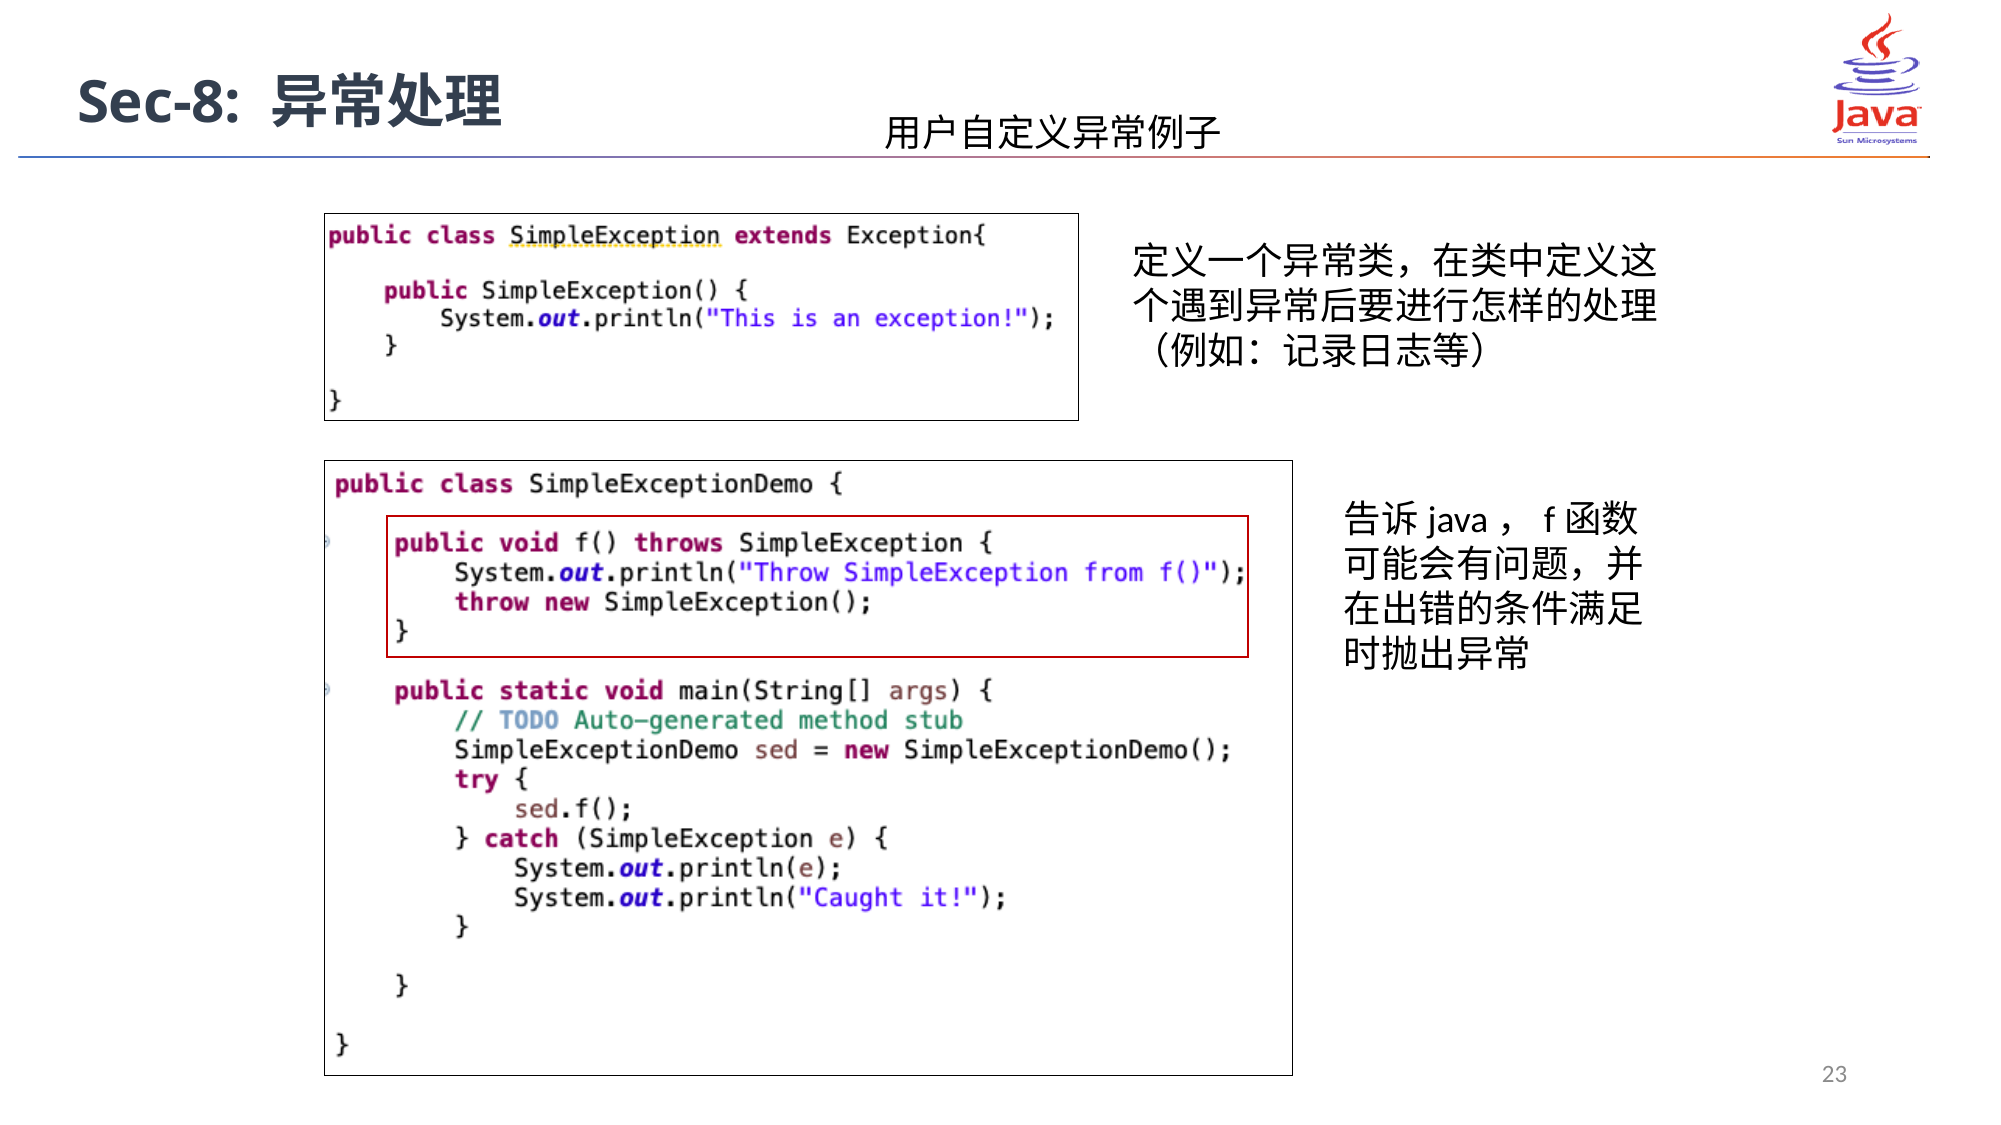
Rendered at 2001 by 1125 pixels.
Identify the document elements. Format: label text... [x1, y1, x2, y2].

text_box 用户自定义异常例子 [870, 101, 1544, 162]
text_box 告诉java，f函数可能会有问题，并在出错的条件满足时抛出异常 [1328, 488, 1684, 683]
slide_number 23 [1412, 1042, 1863, 1103]
text_box 定义一个异常类，在类中定义这个遇到异常后要进行怎样的处理（例如：记录日志等） [1118, 229, 1703, 380]
picture [324, 460, 1293, 1076]
text_box Sec-8: 异常处理 [75, 62, 1047, 135]
picture [1825, 9, 1930, 149]
picture [324, 212, 1079, 421]
